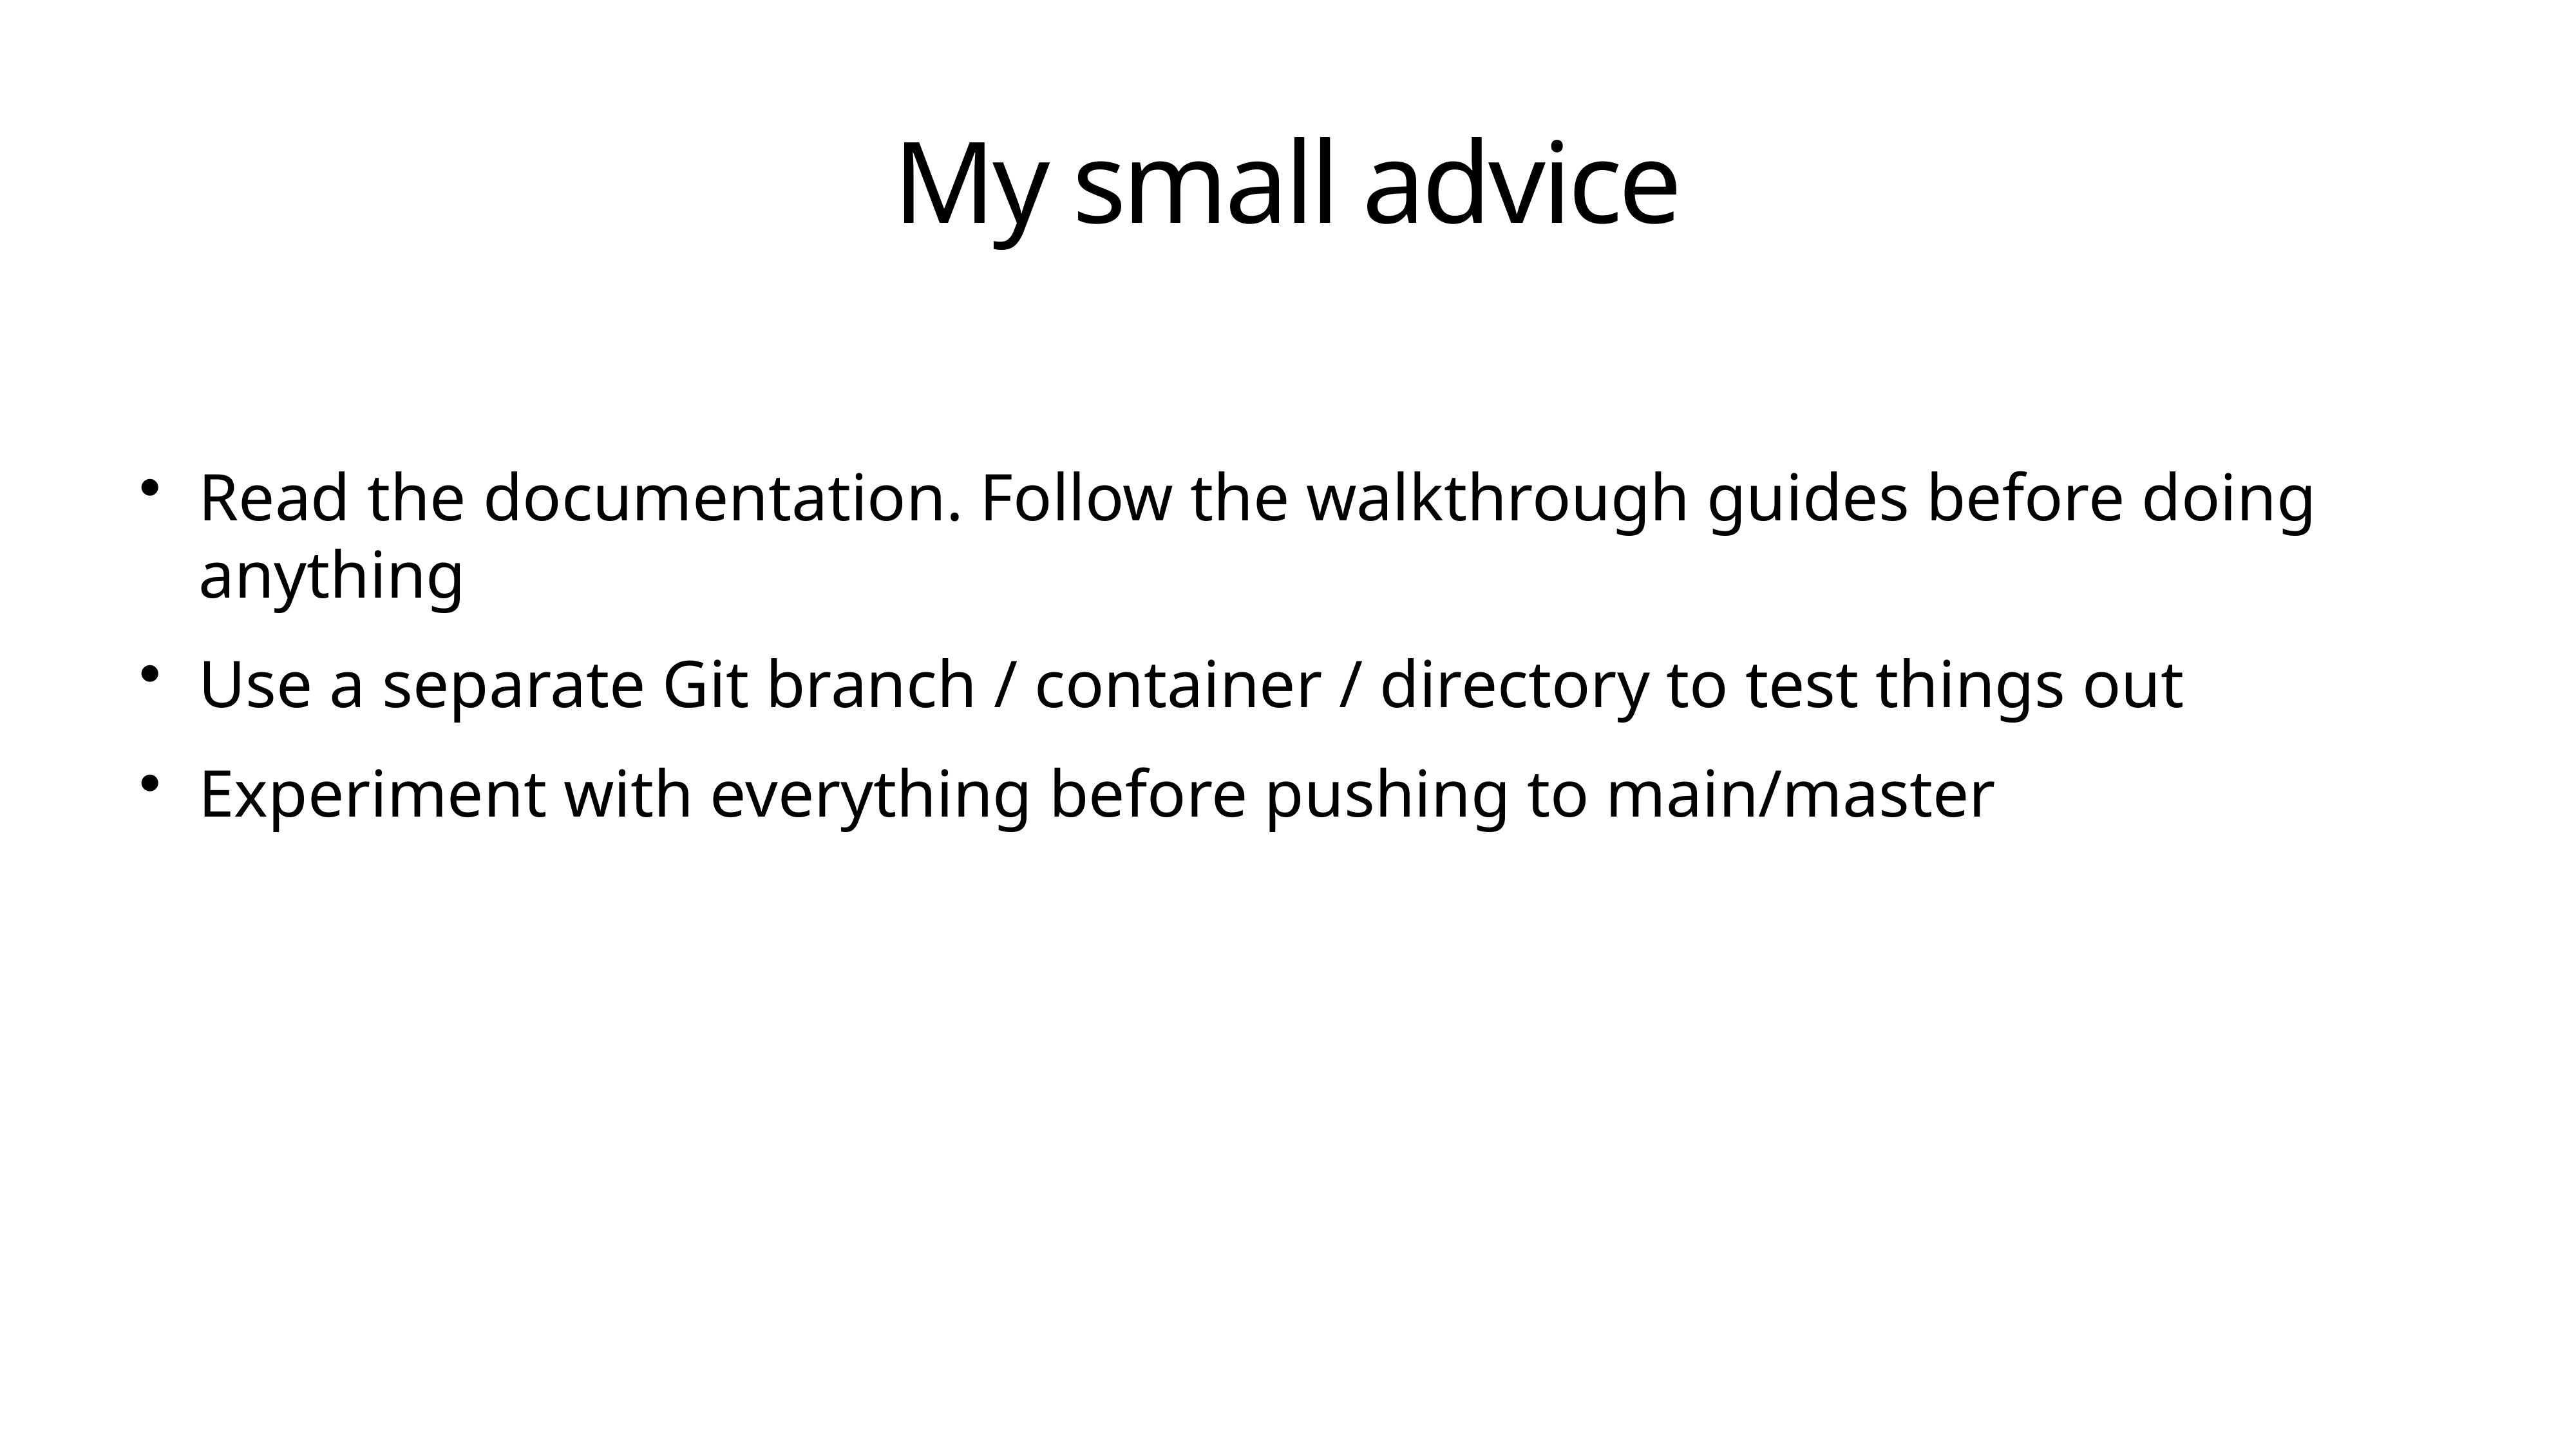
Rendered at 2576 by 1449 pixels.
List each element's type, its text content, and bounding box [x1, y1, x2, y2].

title My small advice [133, 85, 2443, 251]
list Read the documentation. Follow the walkthrough guides before doing anything Use a separate Git branch / container / directory to test things out Experiment with everything before pushing to main/master [133, 450, 2443, 1342]
